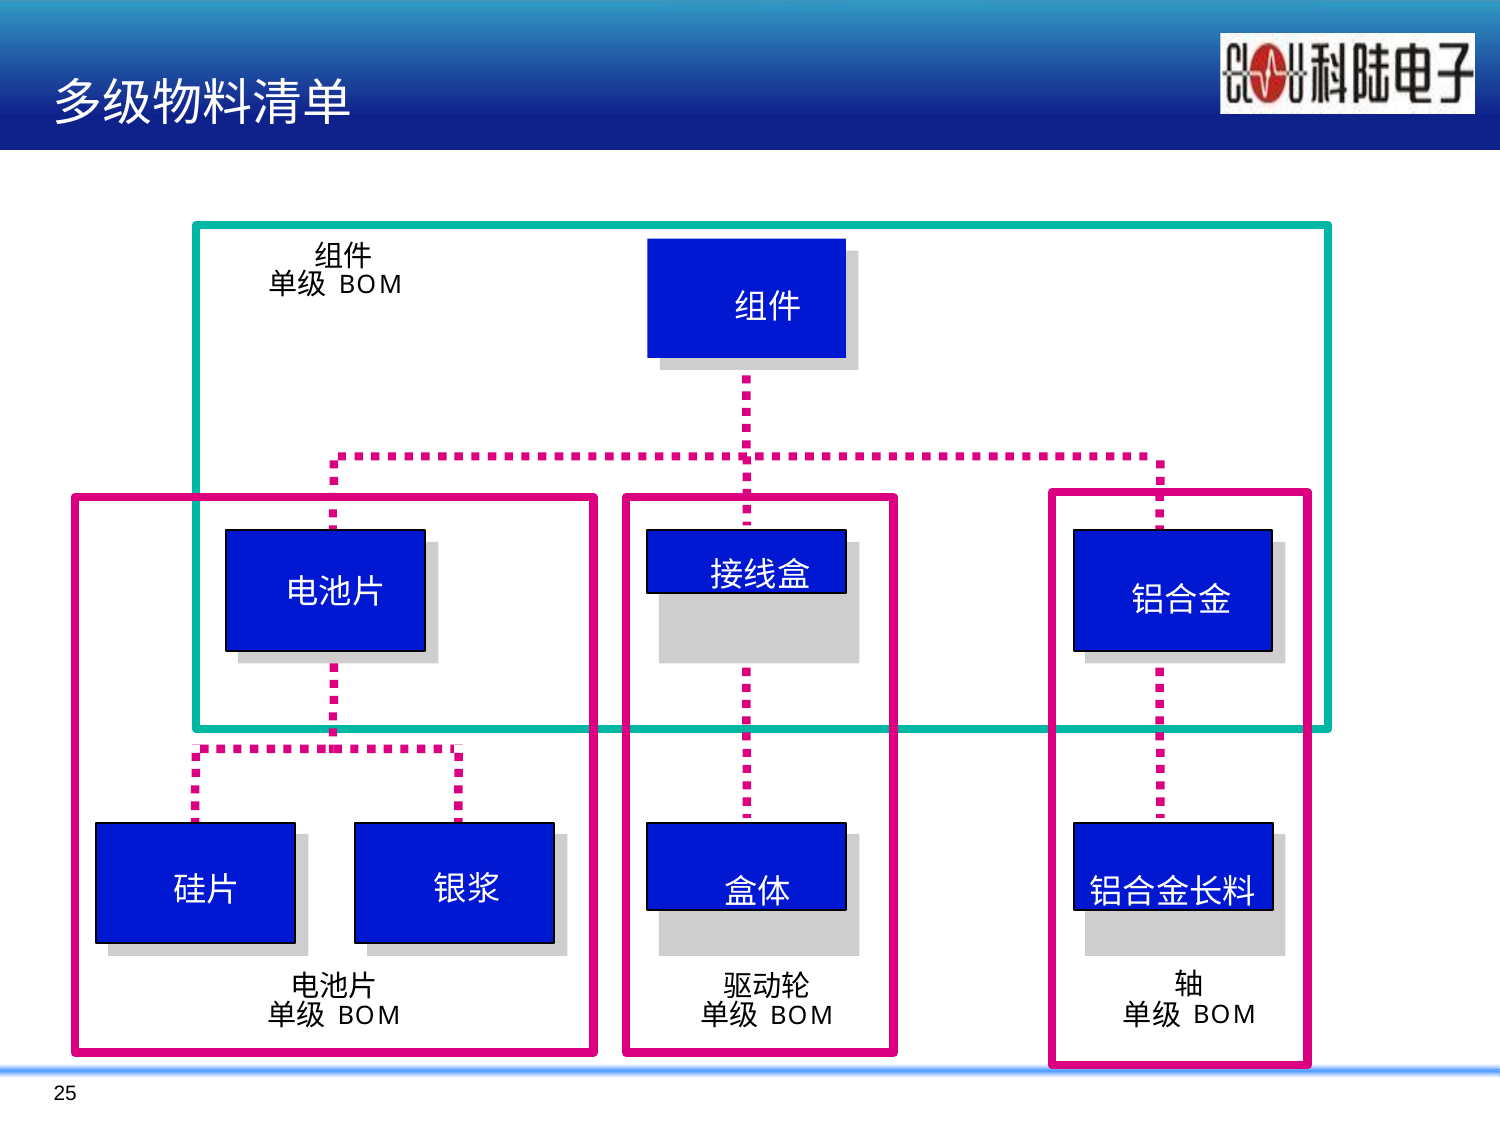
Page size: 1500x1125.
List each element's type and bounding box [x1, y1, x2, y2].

title [50, 68, 355, 259]
text_box [0, 225, 1500, 1078]
picture [0, 0, 1500, 150]
slide_number [49, 1079, 82, 1125]
text_box [1220, 33, 1475, 114]
